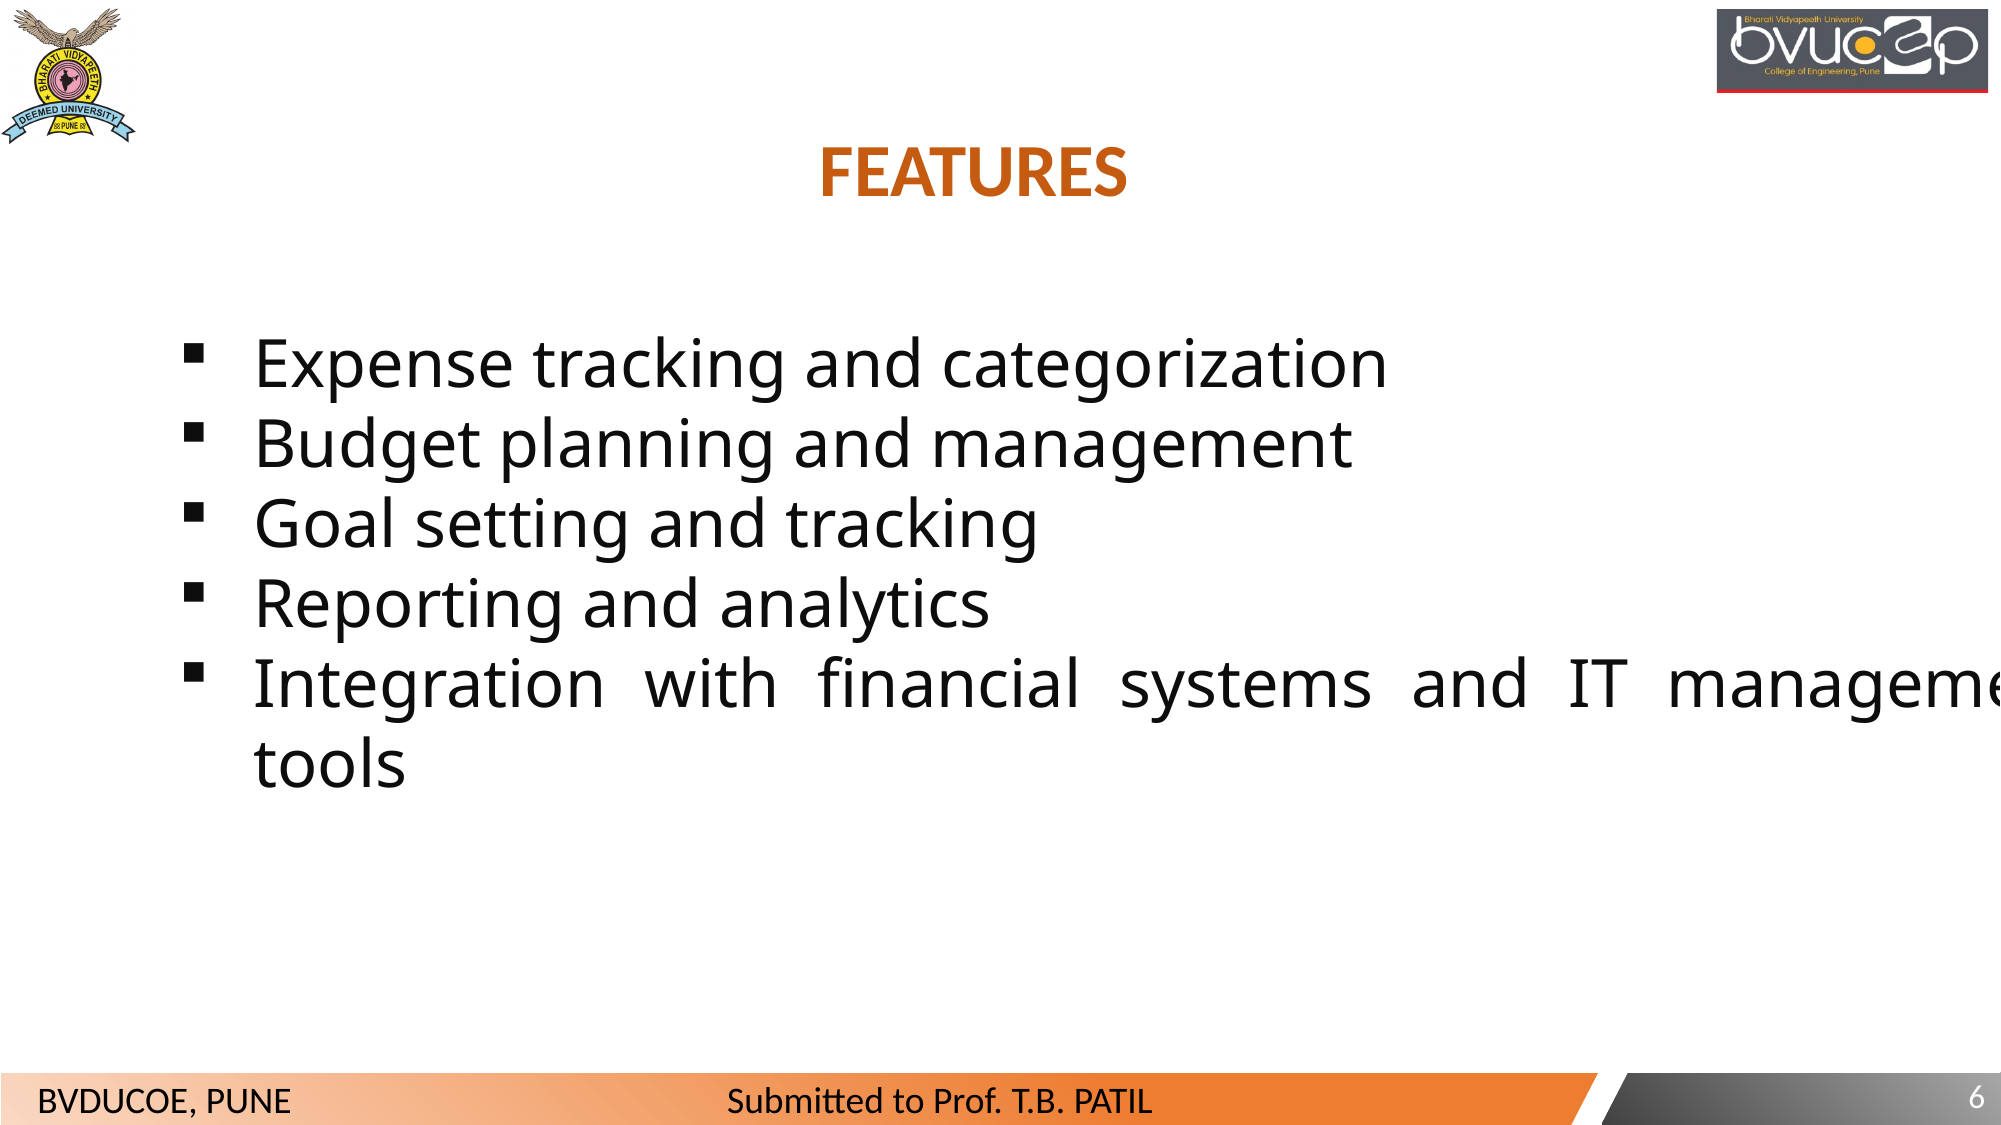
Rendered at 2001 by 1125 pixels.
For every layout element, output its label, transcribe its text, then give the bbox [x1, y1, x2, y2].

text_box Expense tracking and categorization Budget planning and management Goal setting and tracking Reporting and analytics Integration with financial systems and IT management tools [163, 313, 2000, 809]
text_box FEATURES [805, 113, 1948, 219]
slide_number 6 [1550, 1065, 2000, 1125]
picture [0, 0, 138, 147]
picture [1716, 9, 1989, 93]
